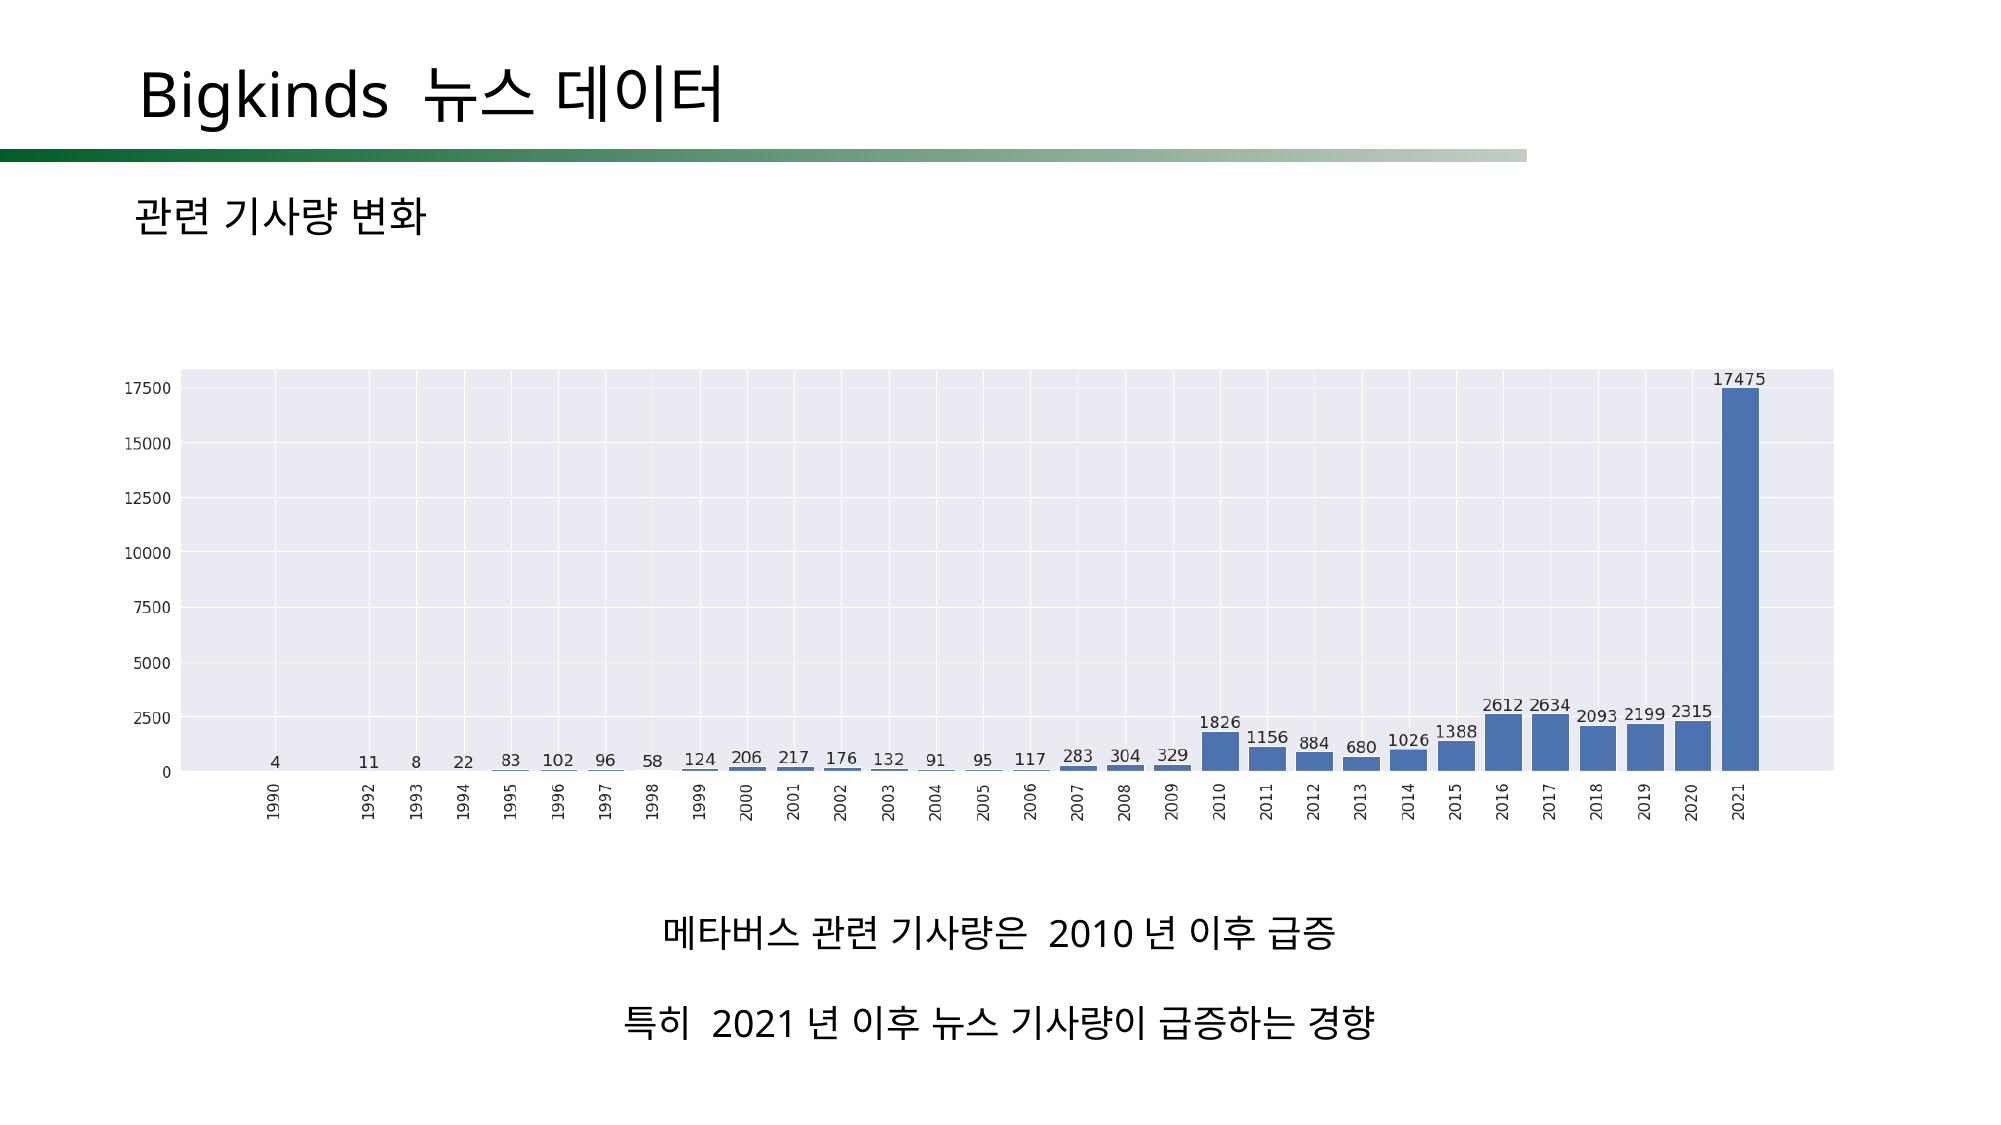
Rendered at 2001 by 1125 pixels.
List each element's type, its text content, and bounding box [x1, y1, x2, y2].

text_box 관련 기사량 변화 [120, 183, 443, 249]
text_box [0, 149, 1527, 162]
text_box Bigkinds 뉴스 데이터 [124, 47, 743, 138]
text_box 메타버스 관련 기사량은 2010년 이후 급증 특히 2021년 이후 뉴스 기사량이 급증하는 경향 [305, 903, 1695, 1053]
picture [116, 362, 1839, 825]
